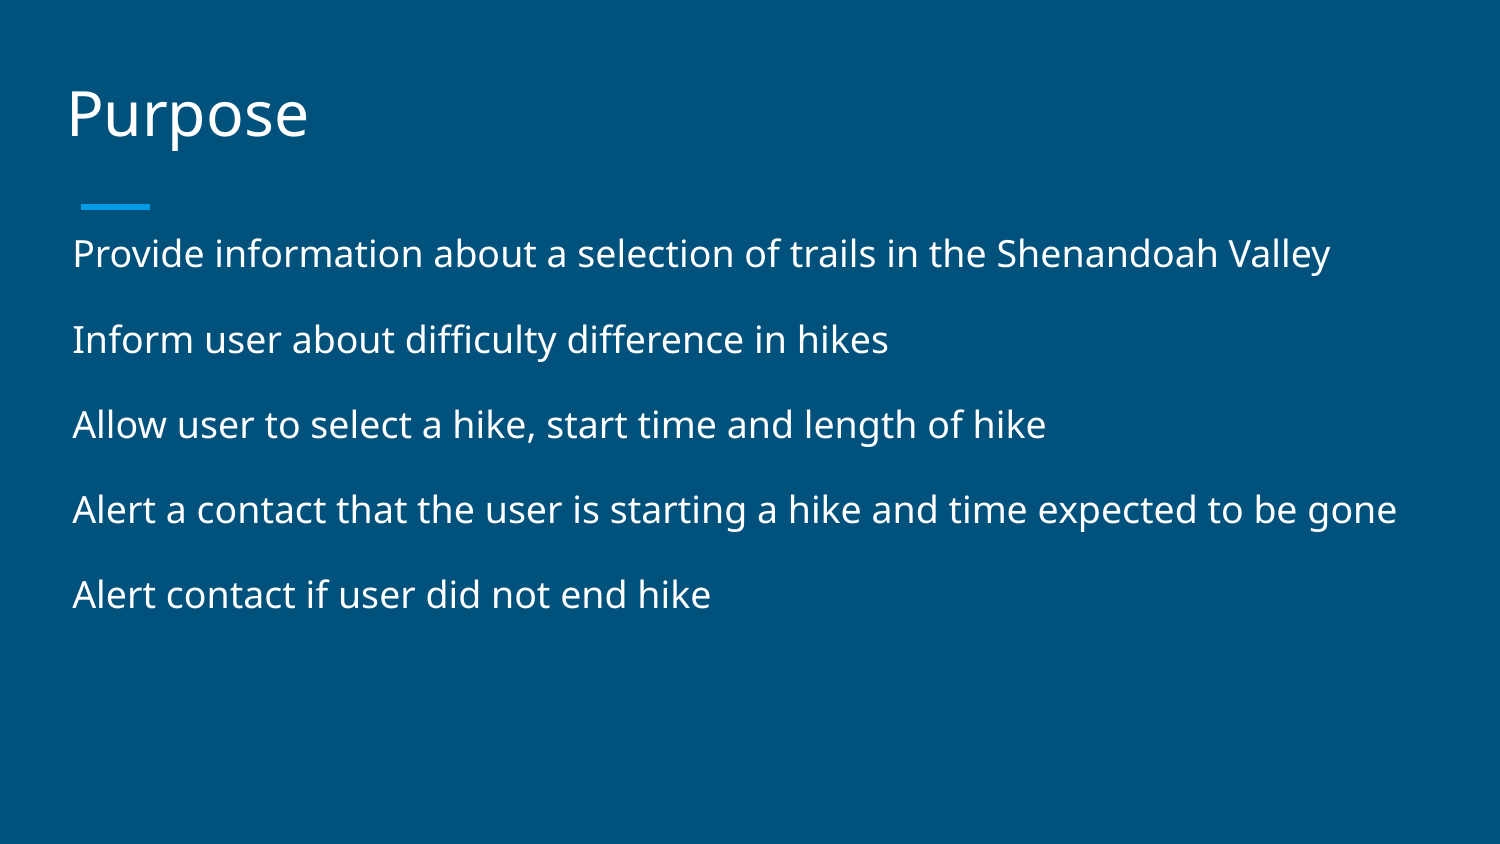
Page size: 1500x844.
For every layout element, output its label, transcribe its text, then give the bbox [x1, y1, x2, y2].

list Provide information about a selection of trails in the Shenandoah Valley Inform user about difficulty difference in hikes Allow user to select a hike, start time and length of hike Alert a contact that the user is starting a hike and time expected to be gone Alert contact if user did not end hike [38, 208, 1449, 770]
title Purpose [51, 70, 1449, 165]
